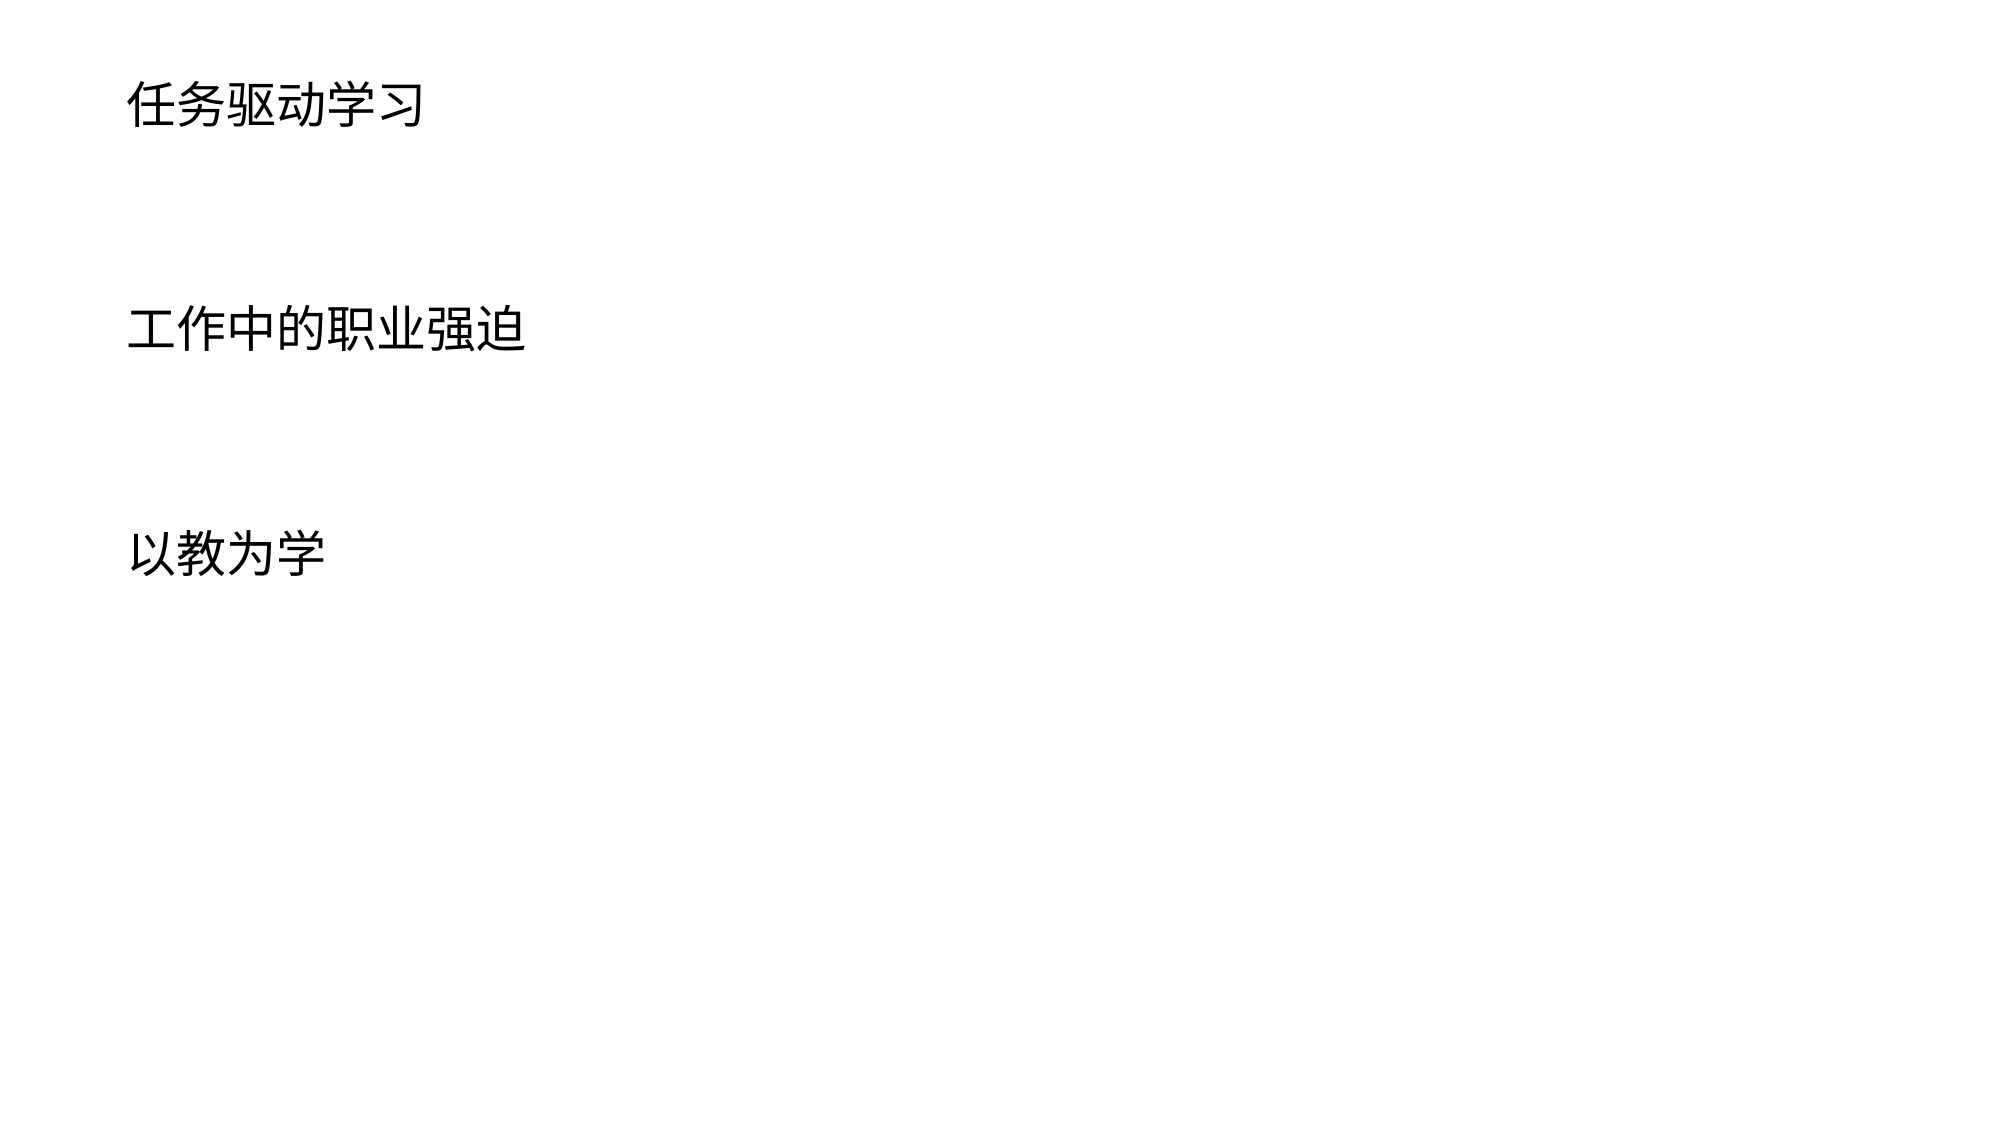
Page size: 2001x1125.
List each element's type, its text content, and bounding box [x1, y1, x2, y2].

subtitle 任务驱动学习 工作中的职业强迫 以教为学 [111, 72, 1869, 1037]
